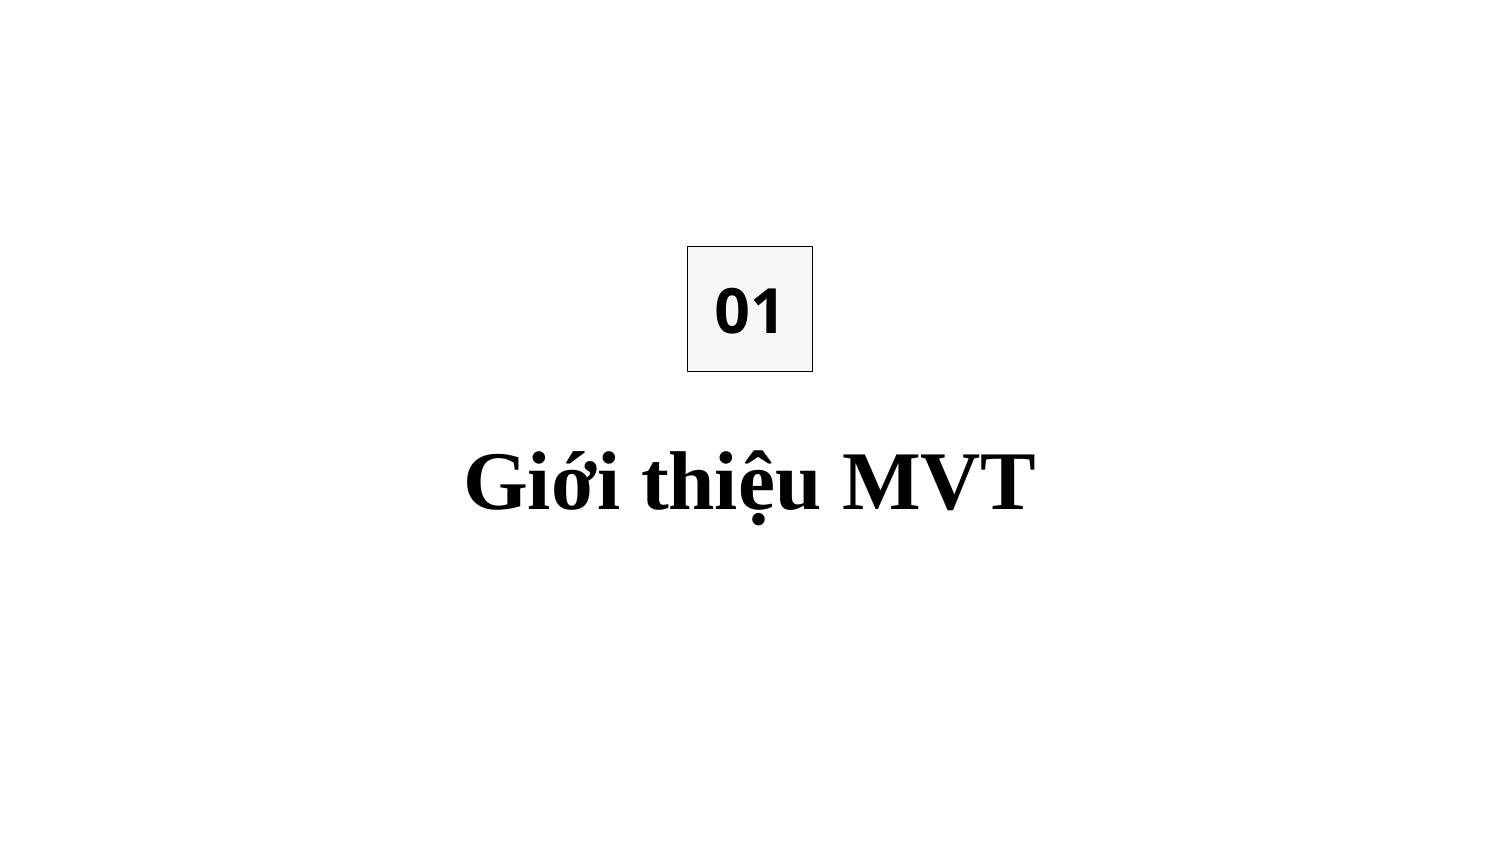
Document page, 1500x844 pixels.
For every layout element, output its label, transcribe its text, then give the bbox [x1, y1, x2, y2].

title Giới thiệu MVT [312, 403, 1188, 541]
title 01 [687, 246, 813, 372]
